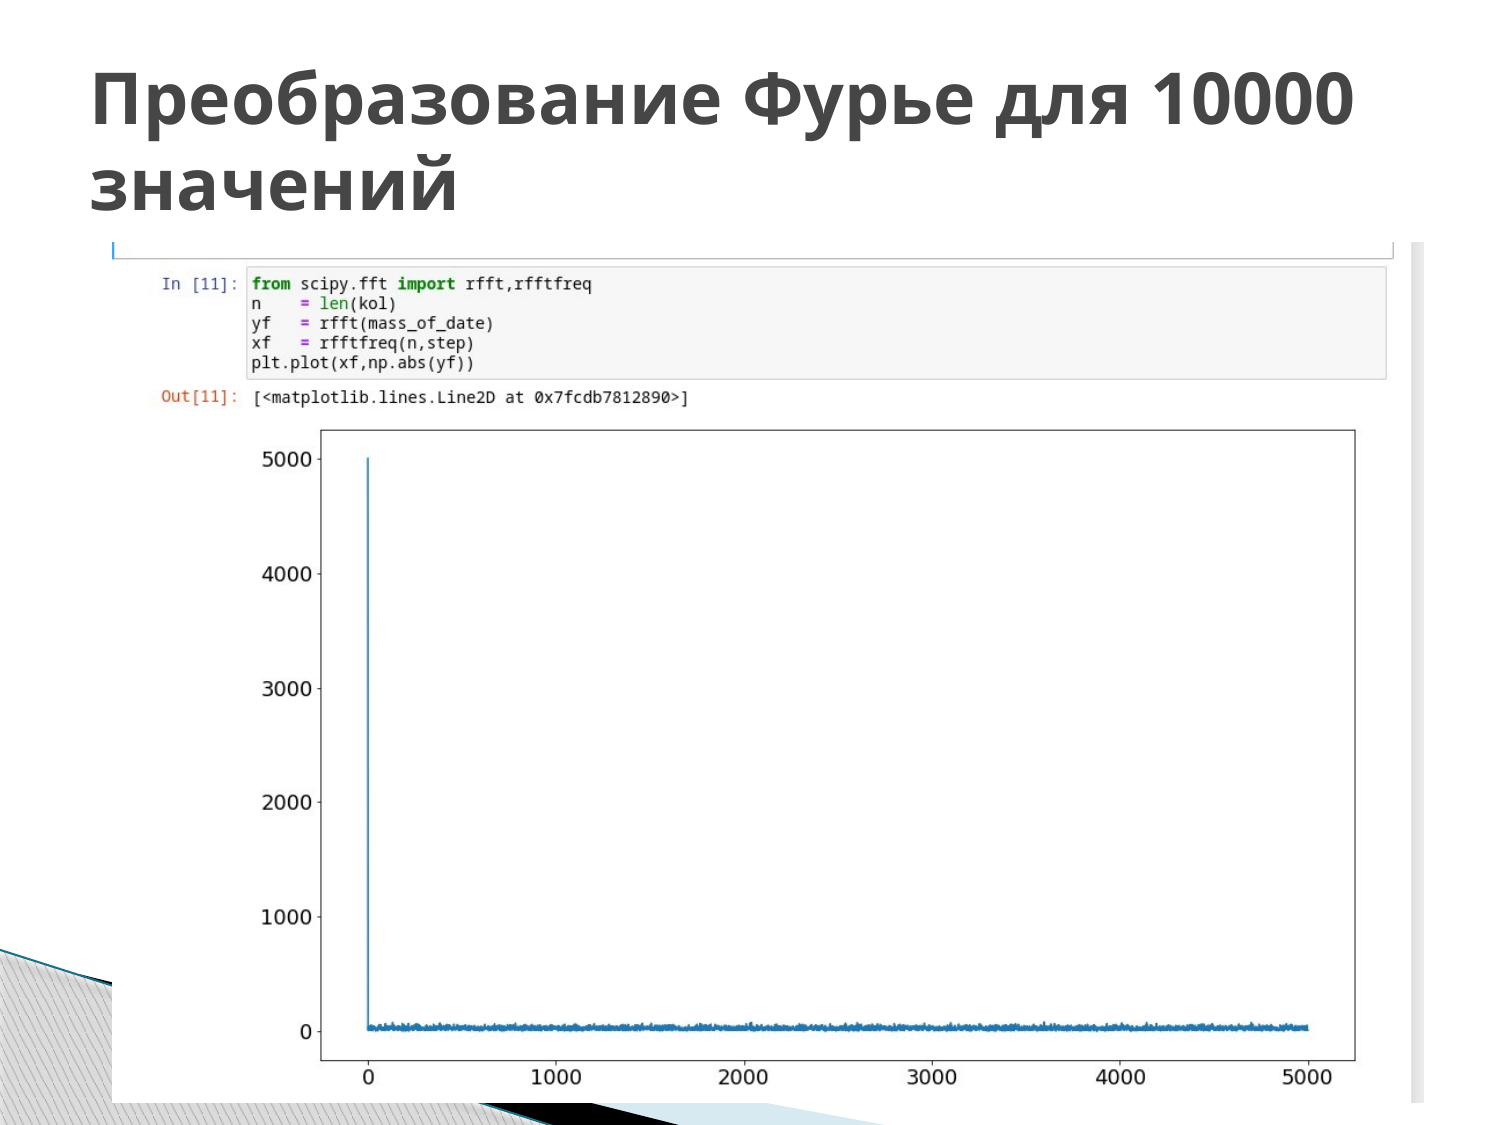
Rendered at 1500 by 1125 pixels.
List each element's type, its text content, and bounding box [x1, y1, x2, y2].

title Преобразование Фурье для 10000 значений [75, 45, 1425, 233]
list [111, 242, 1424, 1103]
